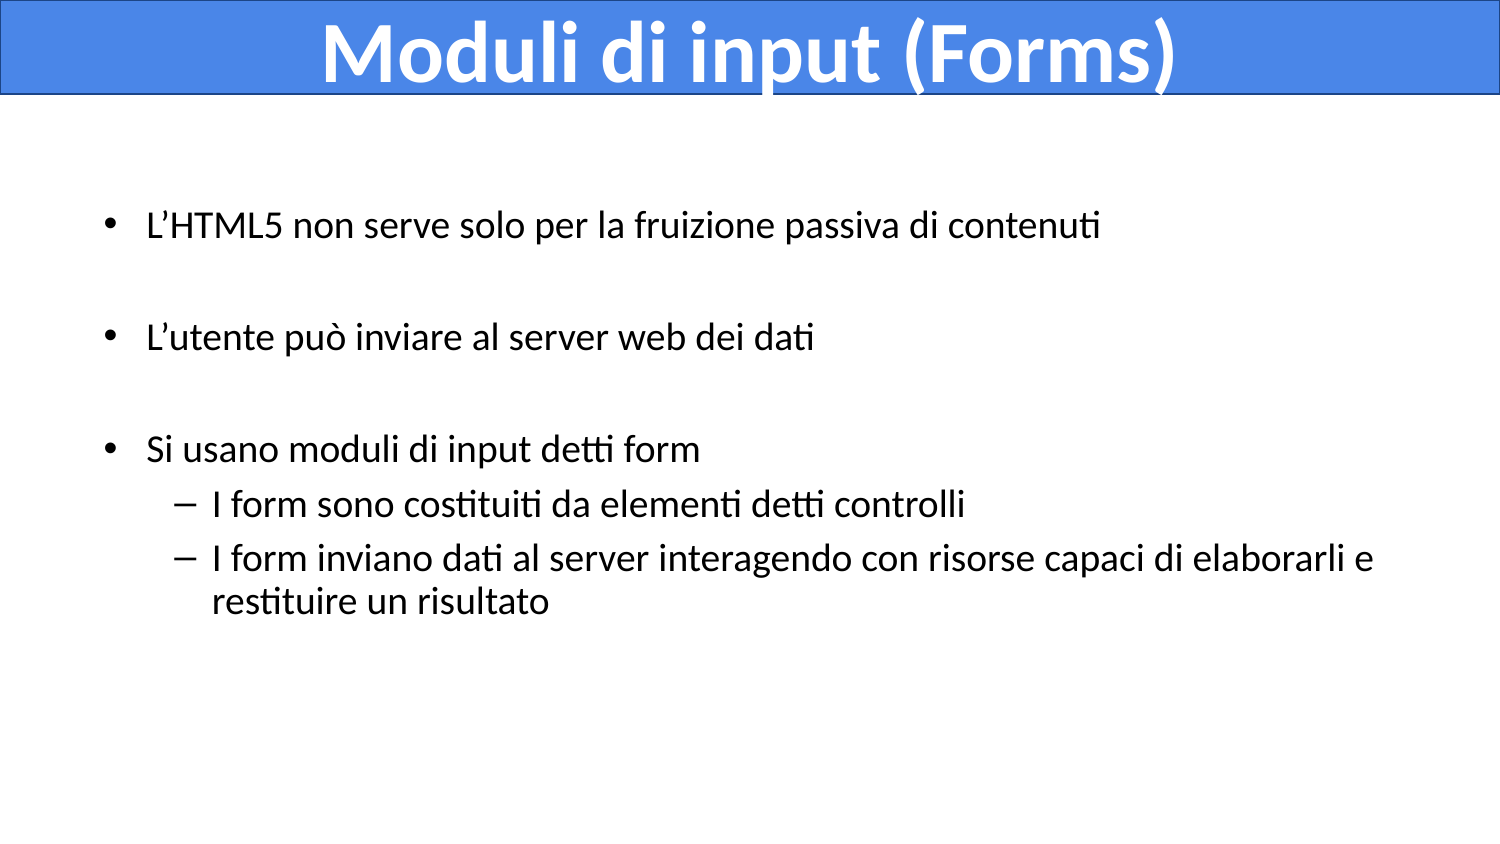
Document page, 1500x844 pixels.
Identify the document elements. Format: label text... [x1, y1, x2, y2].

list L’HTML5 non serve solo per la fruizione passiva di contenuti L’utente può inviare al server web dei dati Si usano moduli di input detti form I form sono costituiti da elementi detti controlli I form inviano dati al server interagendo con risorse capaci di elaborarli e restituire un risultato [75, 196, 1425, 754]
text_box Moduli di input (Forms) [0, 0, 1500, 94]
